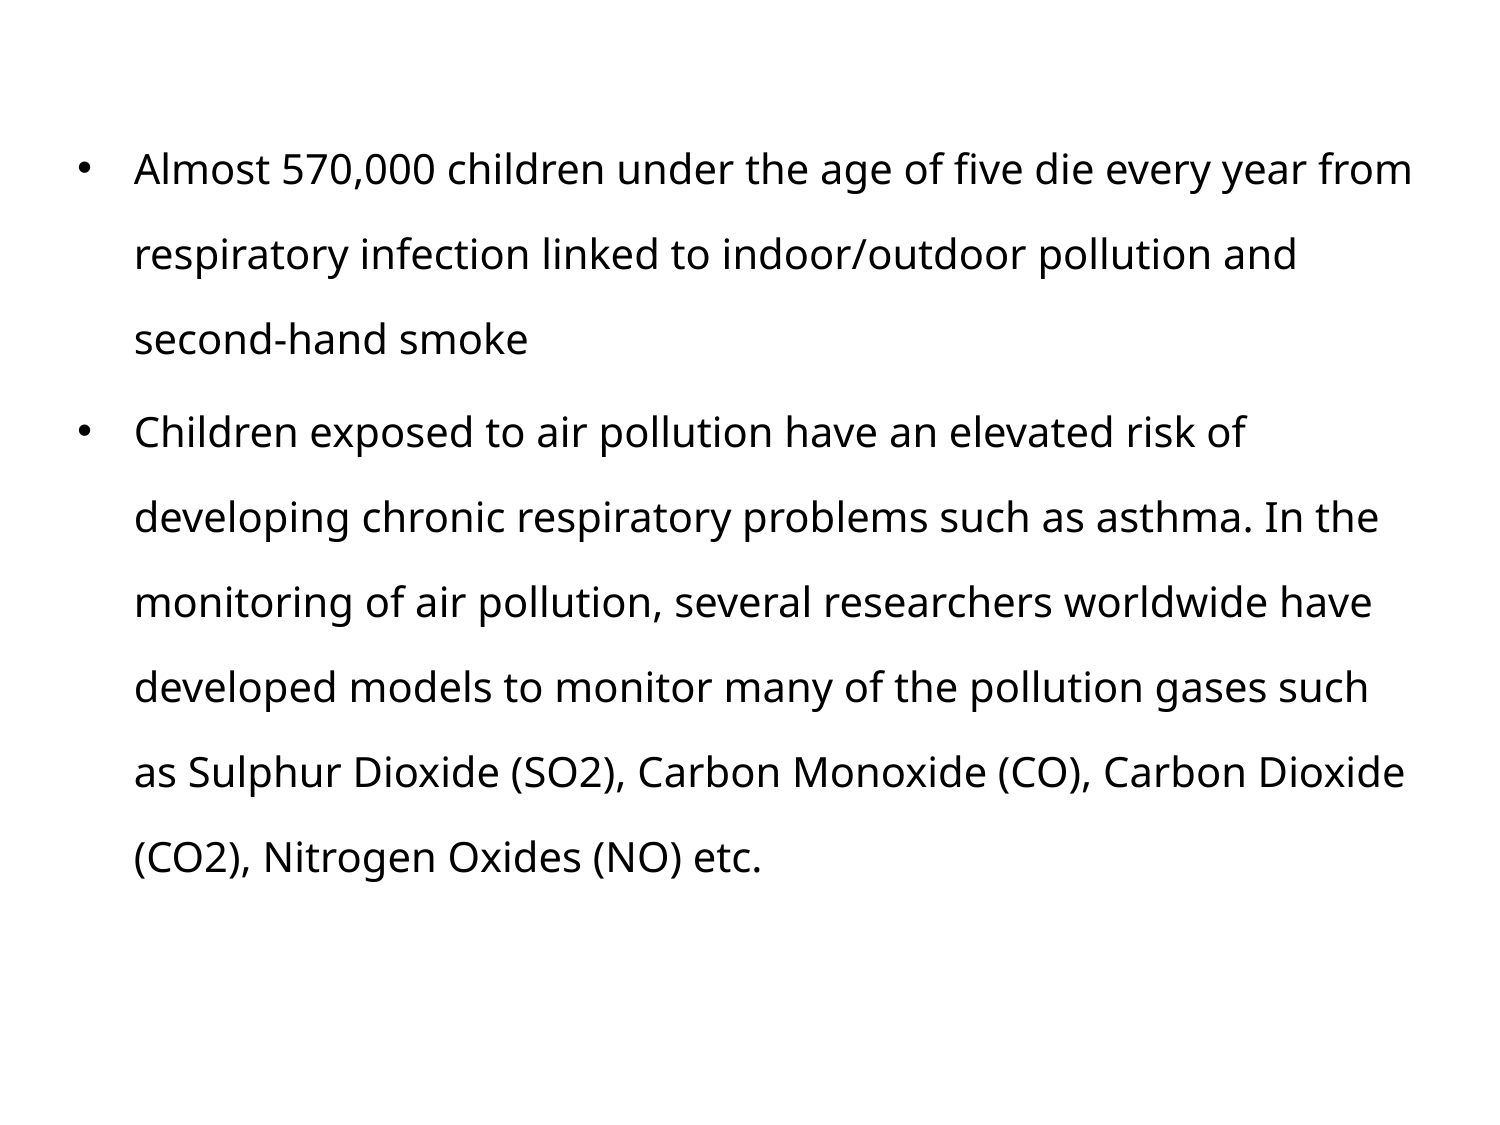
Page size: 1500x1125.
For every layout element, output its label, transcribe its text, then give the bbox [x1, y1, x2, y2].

list Almost 570,000 children under the age of five die every year from respiratory infection linked to indoor/outdoor pollution and second-hand smoke Children exposed to air pollution have an elevated risk of developing chronic respiratory problems such as asthma. In the monitoring of air pollution, several researchers worldwide have developed models to monitor many of the pollution gases such as Sulphur Dioxide (SO2), Carbon Monoxide (CO), Carbon Dioxide (CO2), Nitrogen Oxides (NO) etc. [62, 99, 1438, 1055]
